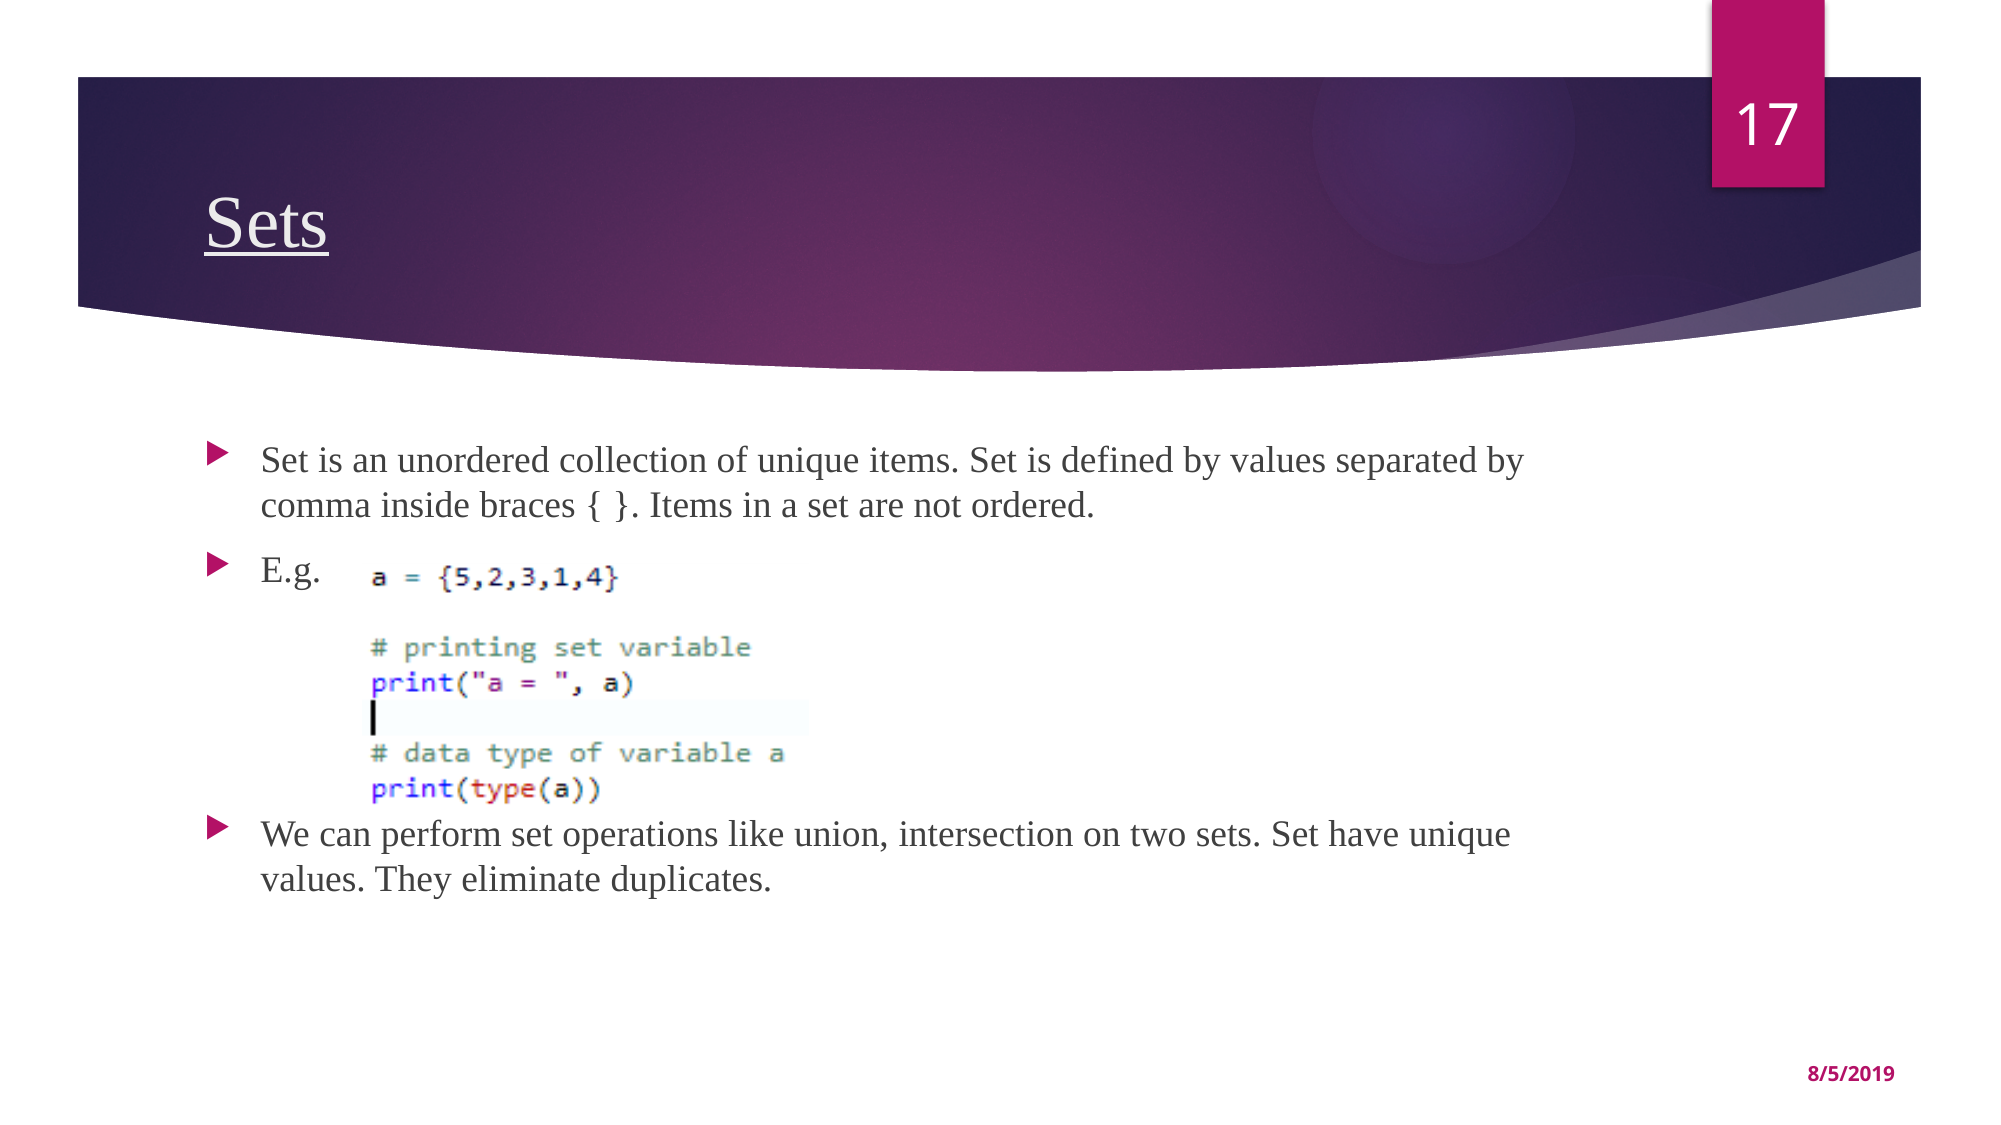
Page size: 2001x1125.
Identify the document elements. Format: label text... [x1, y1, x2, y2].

slide_number 17 [1698, 48, 1836, 175]
list Set is an unordered collection of unique items. Set is defined by values separated by comma inside braces { }. Items in a set are not ordered. E.g. We can perform set operations like union, intersection on two sets. Set have unique values. They eliminate duplicates. [189, 427, 1638, 988]
picture [362, 562, 810, 814]
title Sets [189, 159, 1627, 276]
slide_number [1747, 1048, 1911, 1099]
